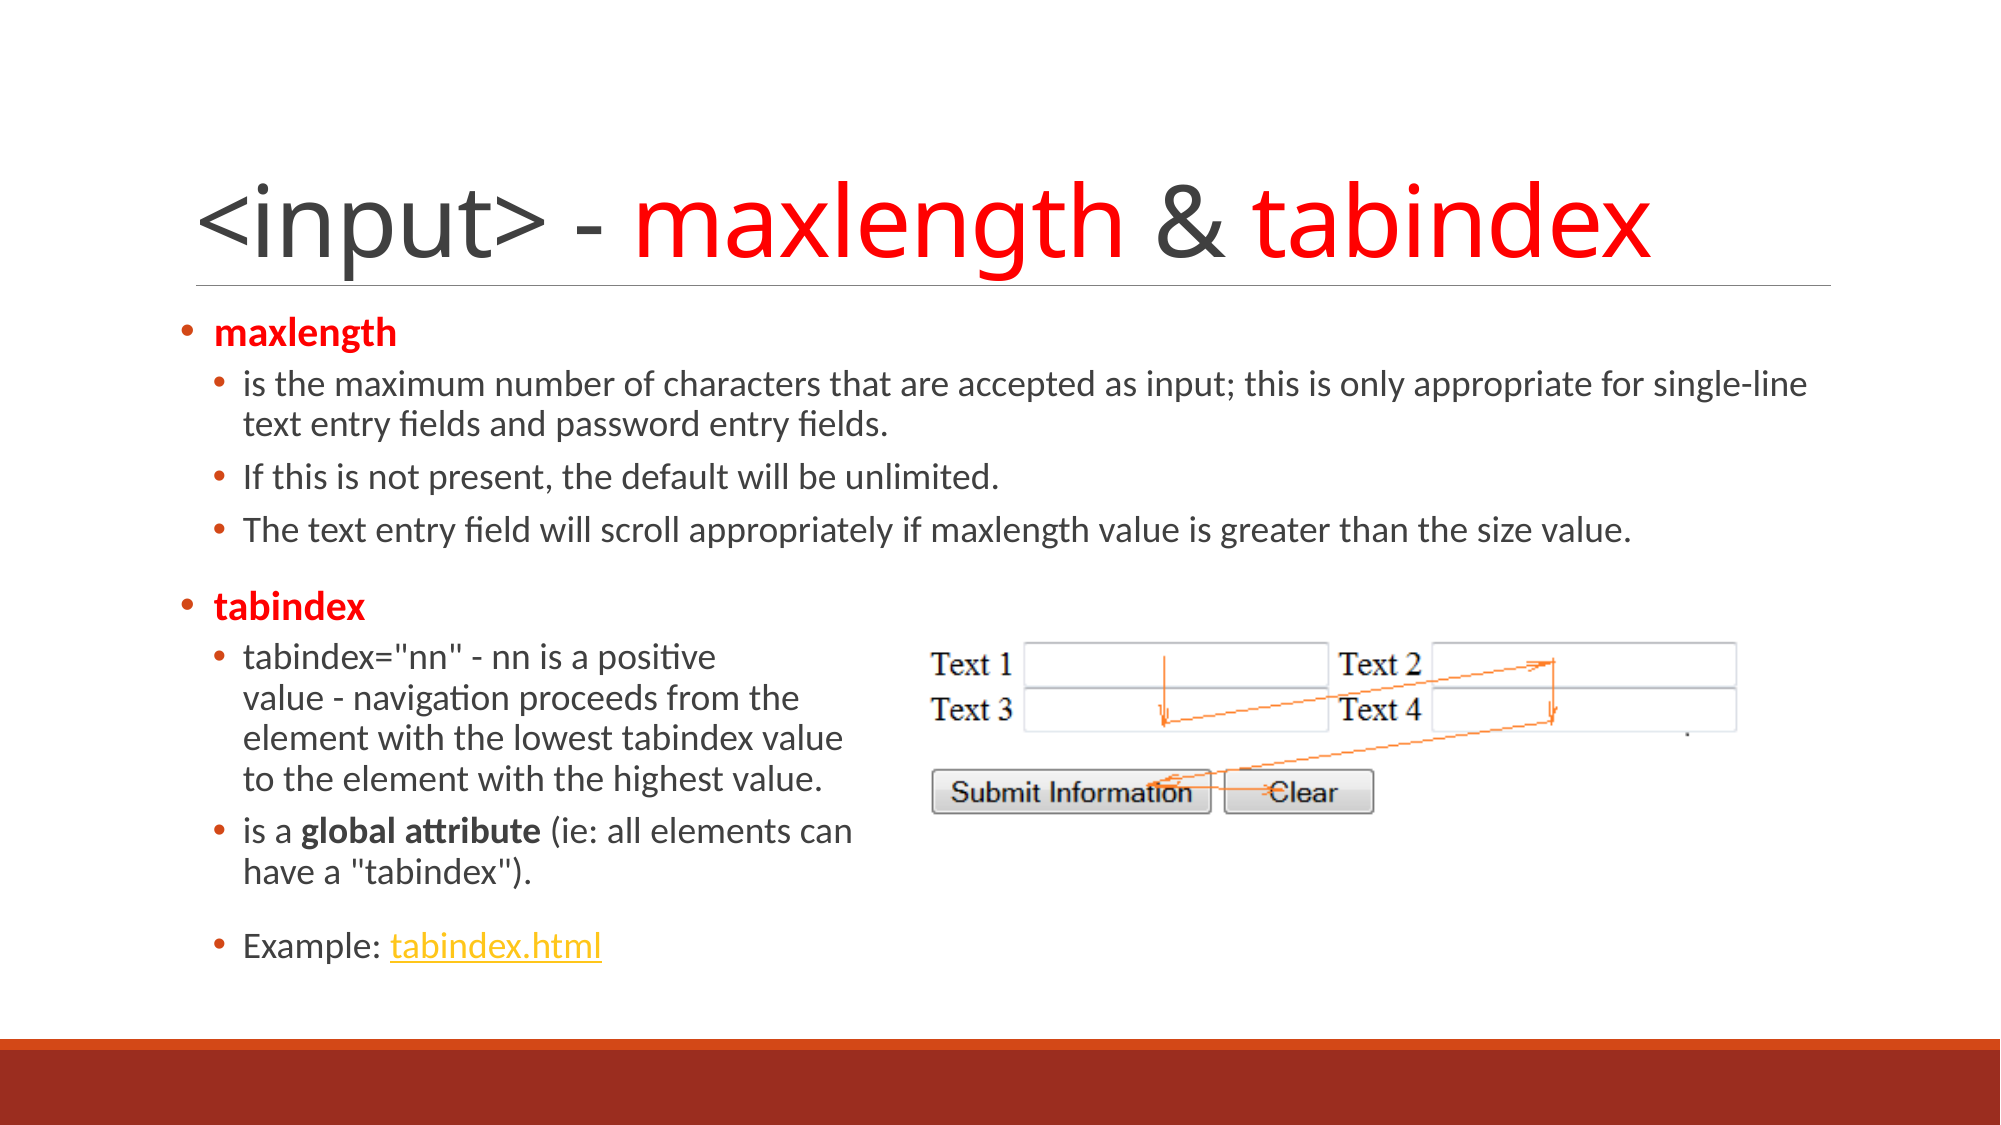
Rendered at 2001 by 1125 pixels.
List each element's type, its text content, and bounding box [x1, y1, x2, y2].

list maxlength is the maximum number of characters that are accepted as input; this is only appropriate for single-line text entry fields and password entry fields. If this is not present, the default will be unlimited. The text entry field will scroll appropriately if maxlength value is greater than the size value. tabindex tabindex="nn" - nn is a positive value - navigation proceeds from the element with the lowest tabindex value to the element with the highest value. is a global attribute (ie: all elements can have a "tabindex"). Example: tabindex.html [180, 302, 1830, 1015]
picture [919, 632, 1748, 825]
title <input> - maxlength & tabindex [180, 47, 1830, 285]
